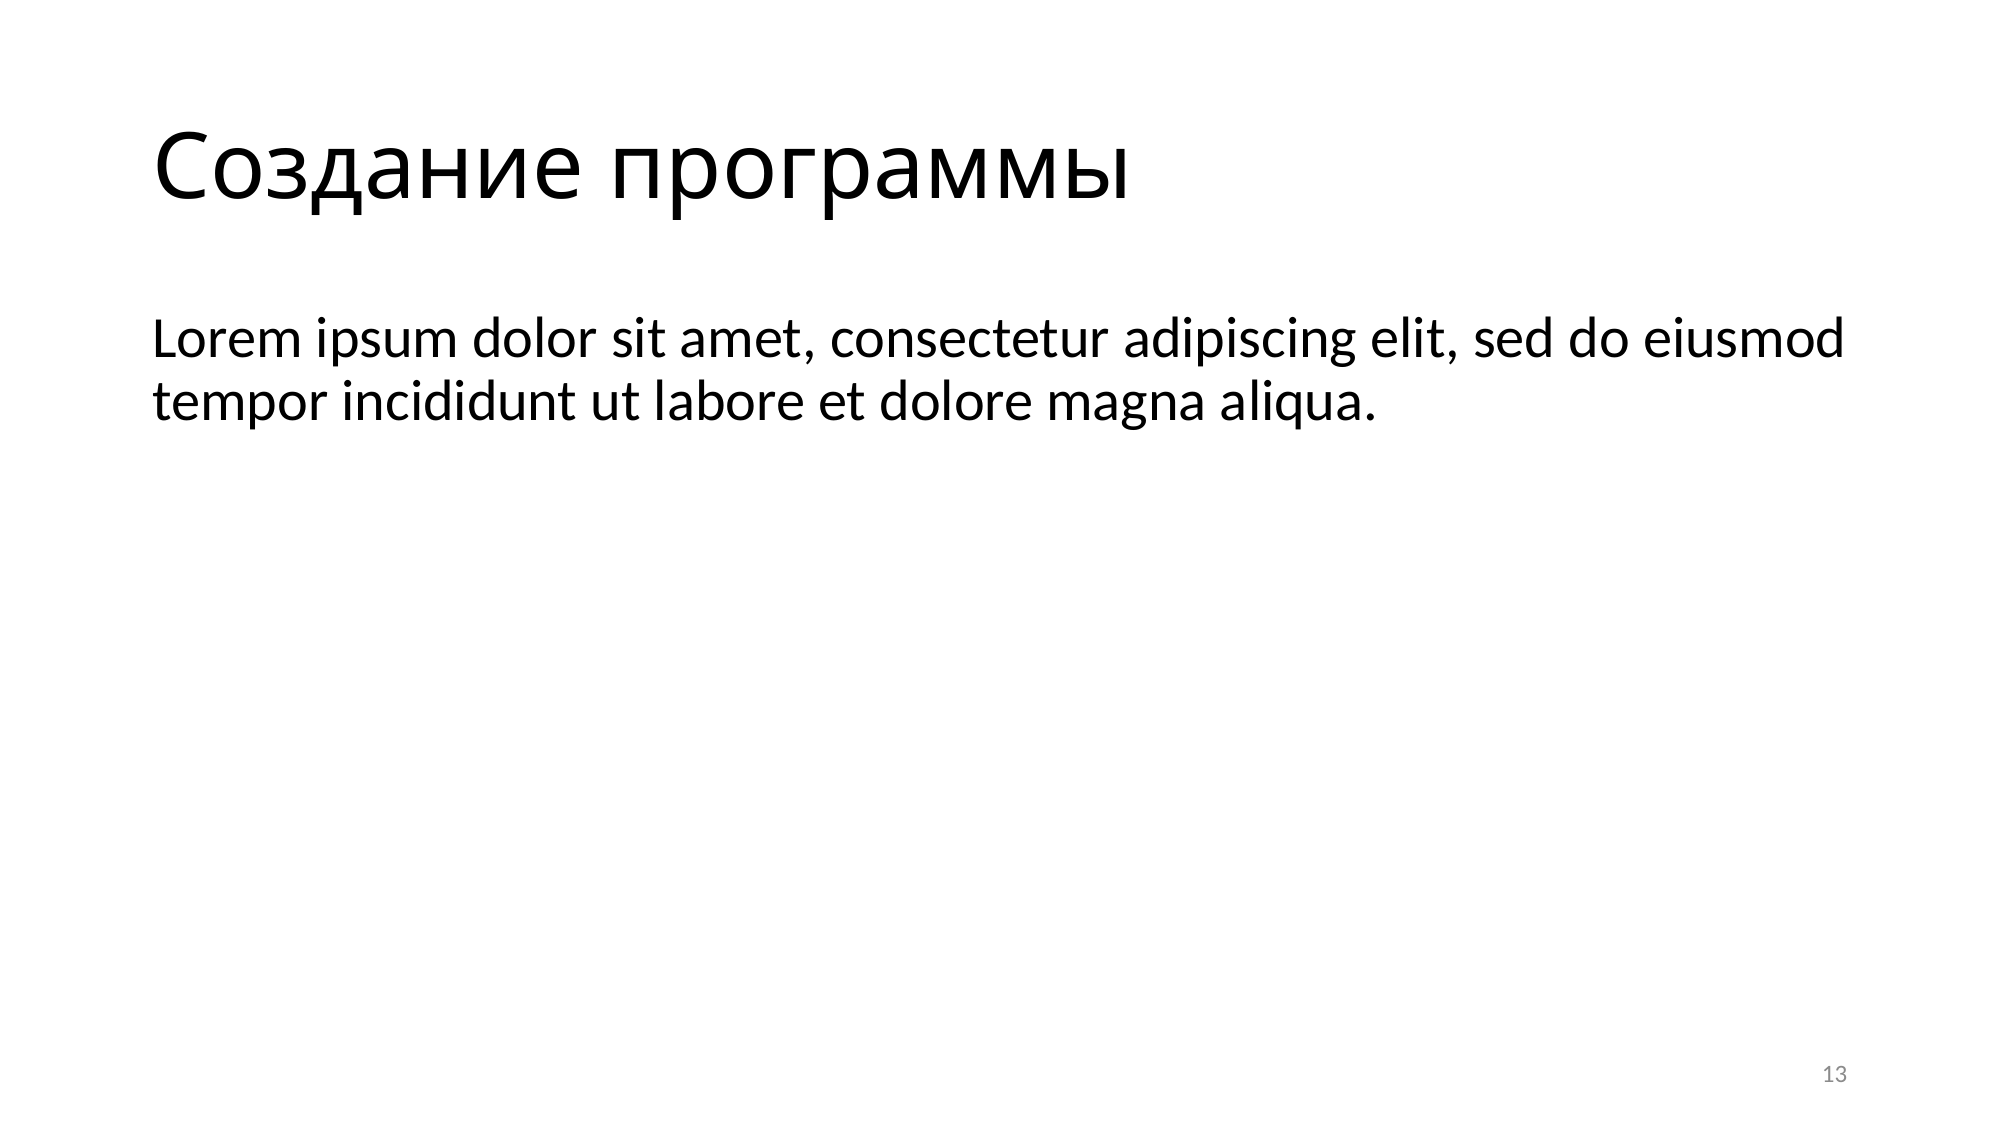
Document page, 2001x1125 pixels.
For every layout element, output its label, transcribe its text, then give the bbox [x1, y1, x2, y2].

title Создание программы [137, 59, 1863, 278]
slide_number 13 [1412, 1042, 1863, 1103]
list Lorem ipsum dolor sit amet, consectetur adipiscing elit, sed do eiusmod tempor incididunt ut labore et dolore magna aliqua. [137, 299, 1863, 1014]
